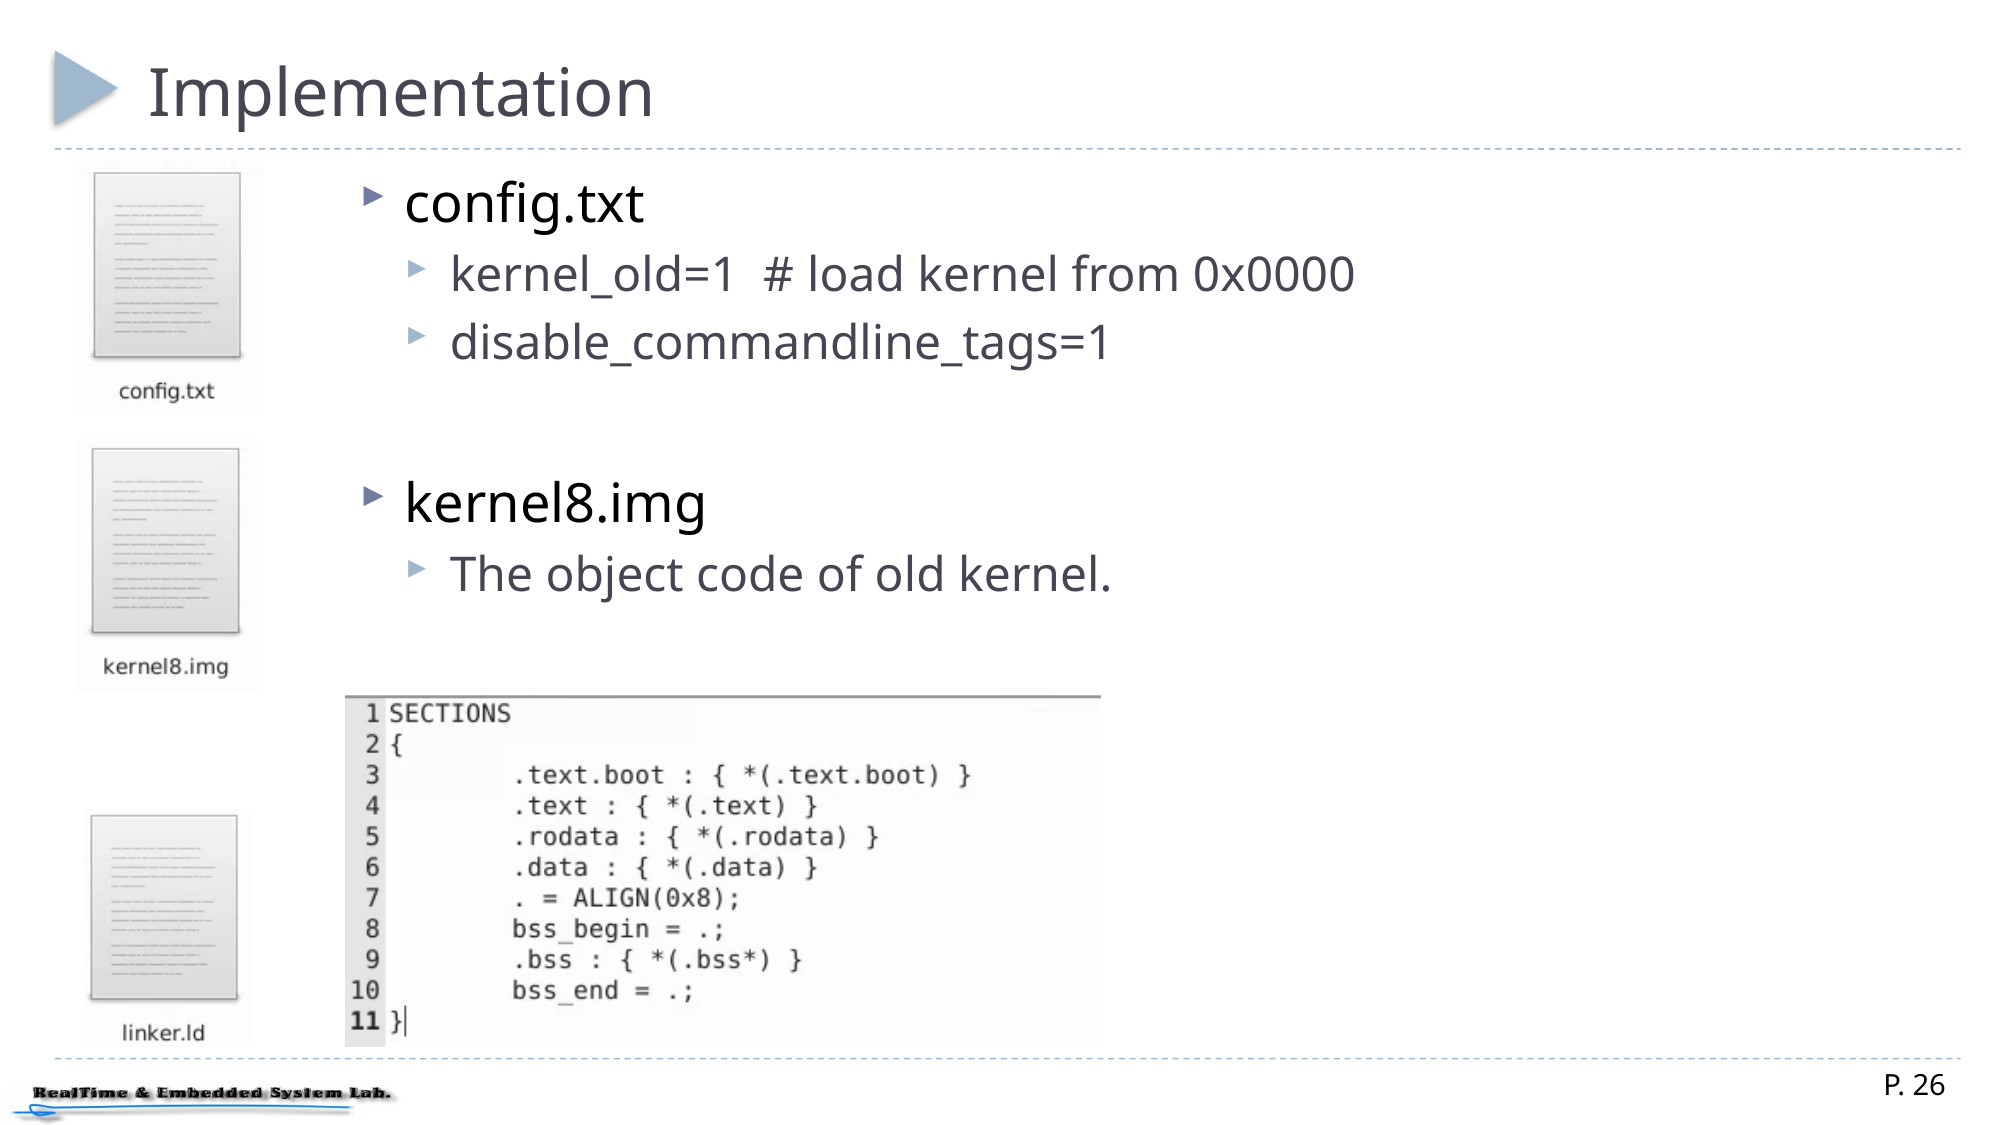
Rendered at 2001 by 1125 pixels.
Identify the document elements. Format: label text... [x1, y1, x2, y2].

picture [0, 1081, 401, 1125]
picture [71, 160, 263, 416]
title Implementation [133, 24, 1961, 138]
picture [82, 808, 253, 1047]
list config.txt kernel_old=1 # load kernel from 0x0000 disable_commandline_tags=1 kernel8.img The object code of old kernel. [345, 160, 1961, 1047]
picture [344, 694, 1102, 1048]
picture [78, 438, 257, 693]
